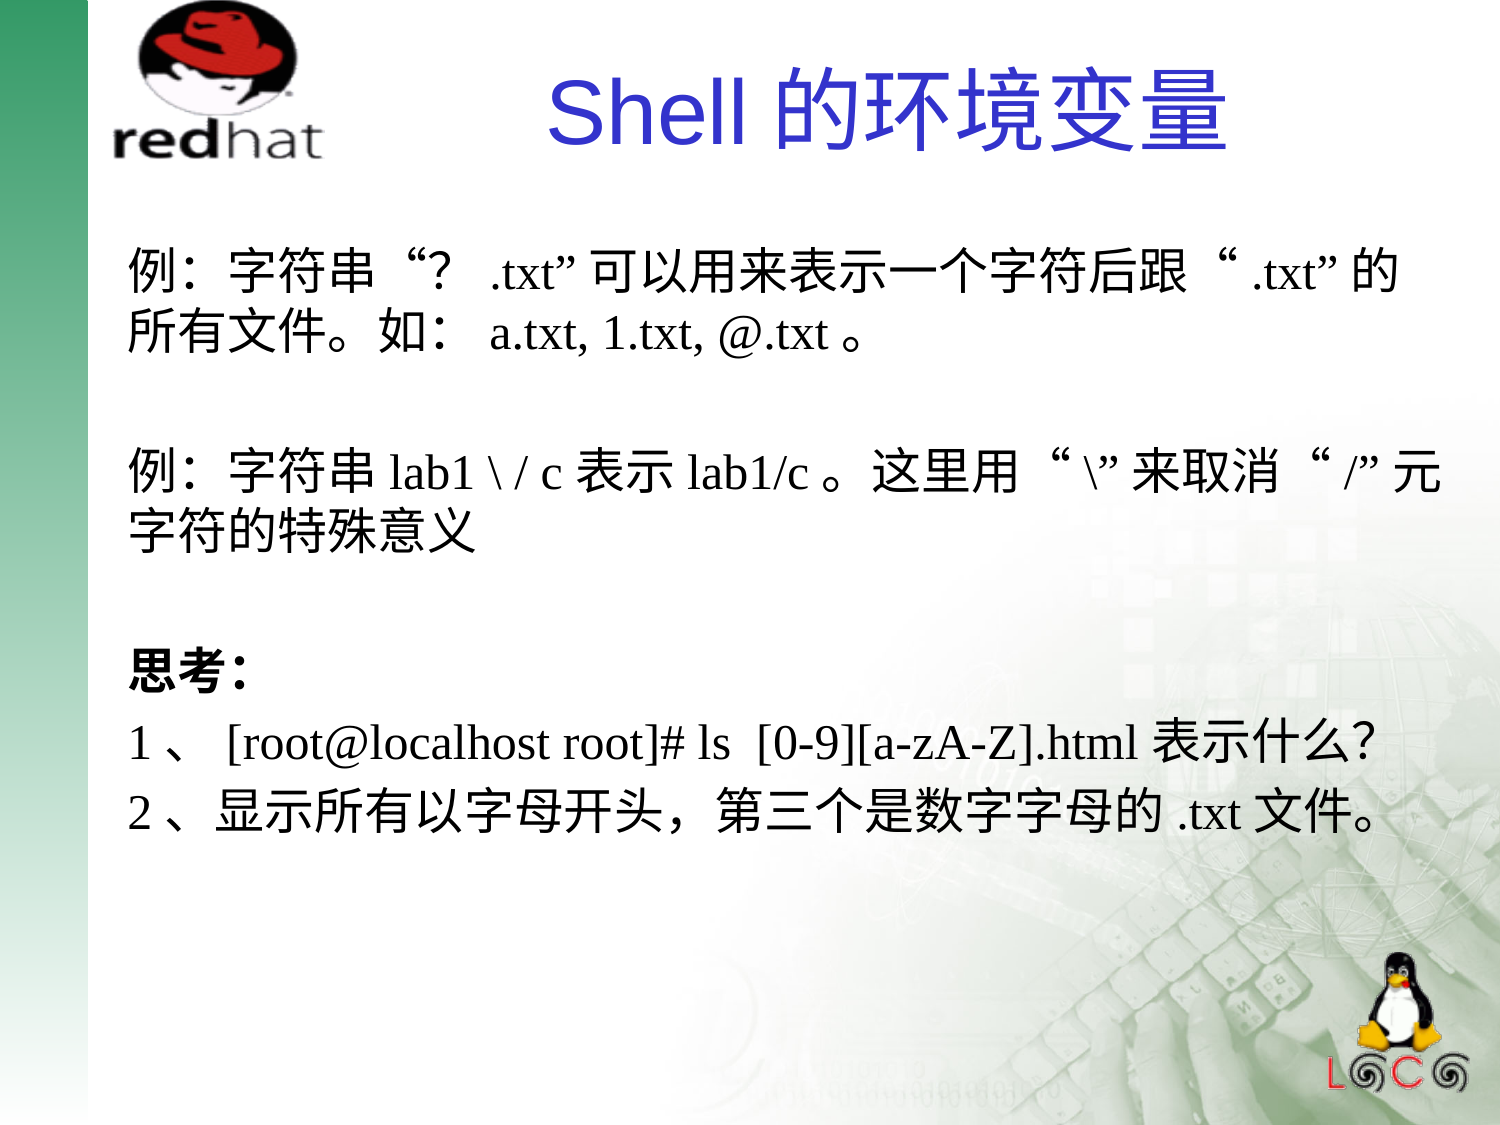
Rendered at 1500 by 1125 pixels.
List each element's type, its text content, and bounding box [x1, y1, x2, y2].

title Shell的环境变量 [324, 42, 1451, 173]
list 例：字符串“？.txt”可以用来表示一个字符后跟“.txt”的所有文件。如：a.txt, 1.txt, @.txt。 例：字符串lab1 \ / c表示lab1/c。这里用“\”来取消“/”元字符的特殊意义 思考： 1、[root@localhost root]# ls [0-9][a-zA-Z].html表示什么？ 2、显示所有以字母开头，第三个是数字字母的.txt文件。 [112, 231, 1463, 975]
picture [112, 0, 325, 161]
picture [549, 365, 1500, 1125]
